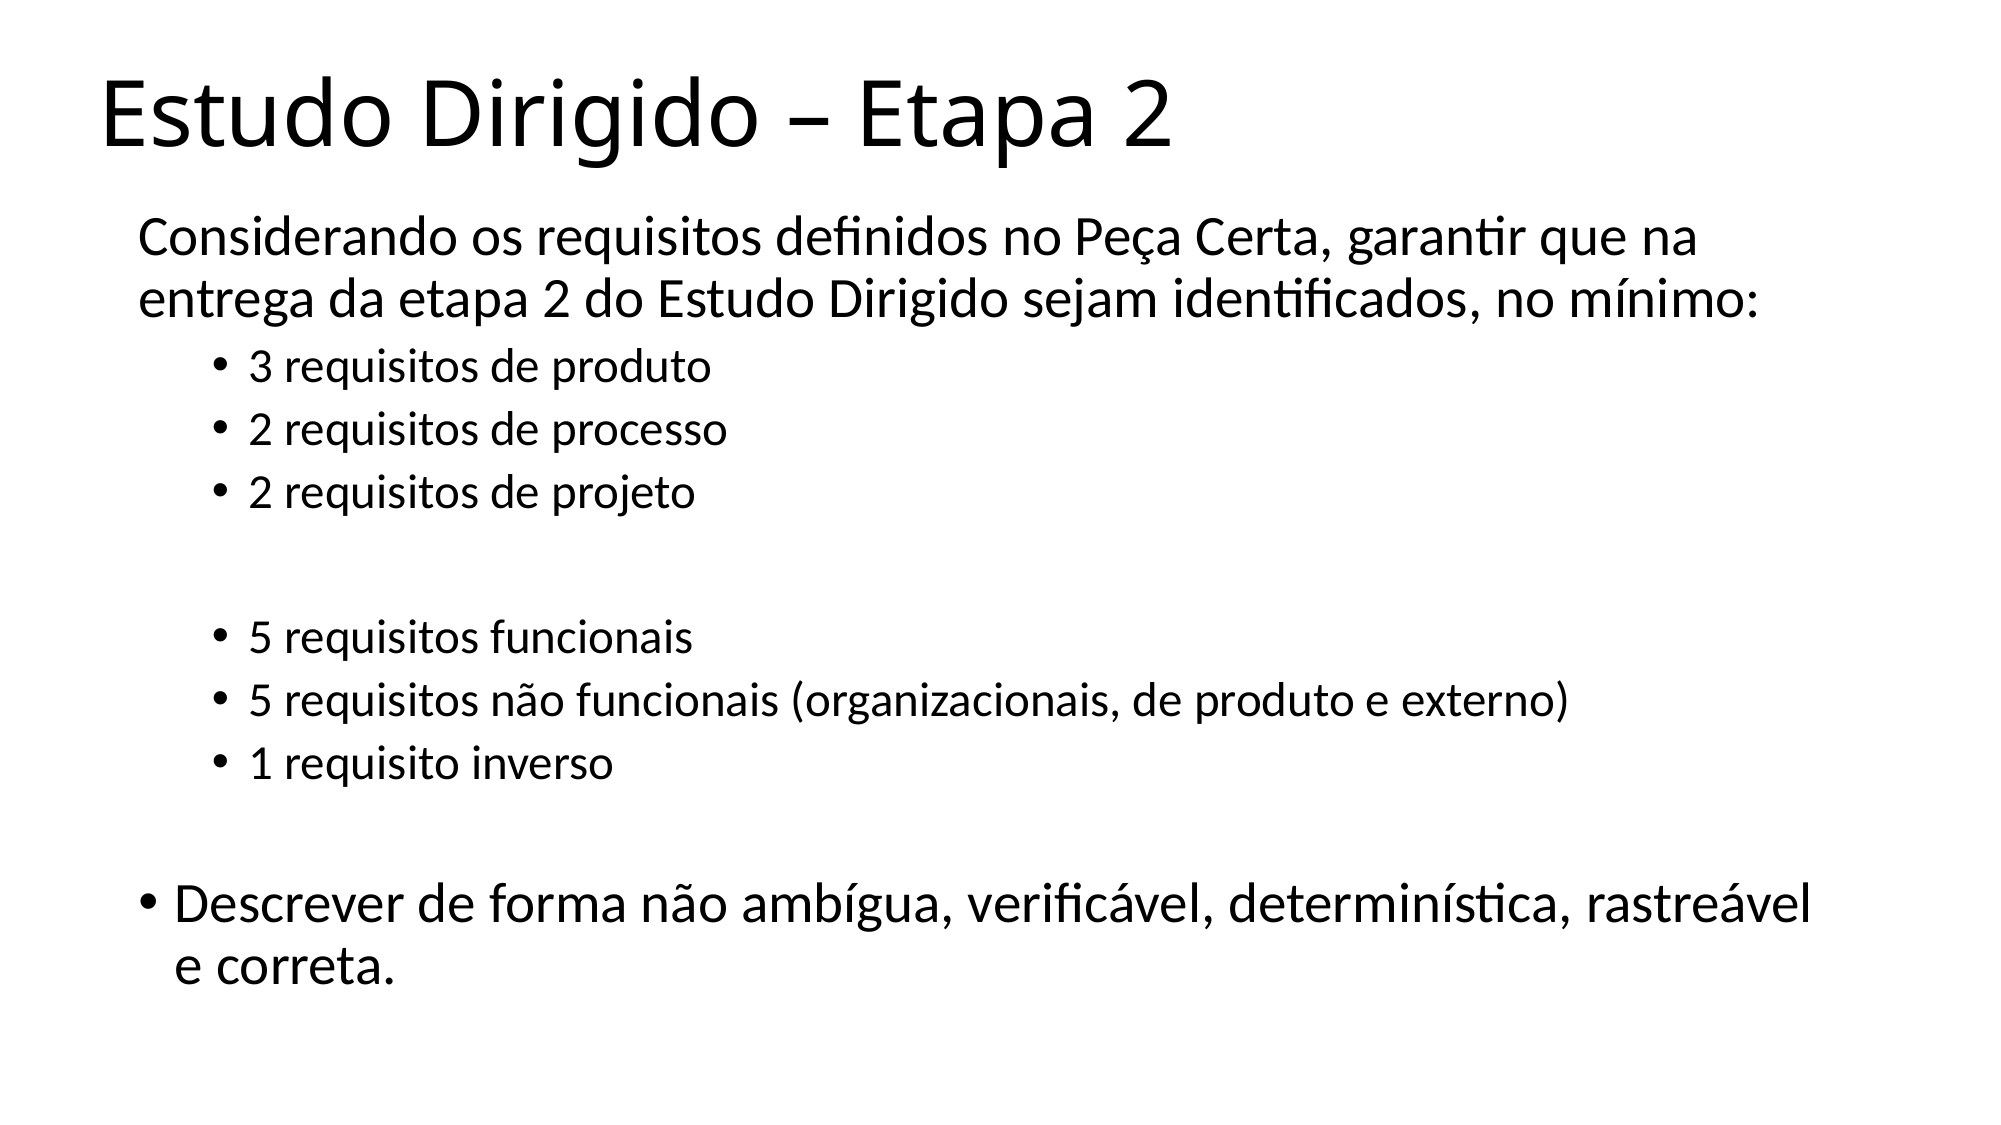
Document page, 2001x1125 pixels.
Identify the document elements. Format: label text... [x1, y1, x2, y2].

title Estudo Dirigido – Etapa 2 [83, 35, 1809, 200]
list Considerando os requisitos definidos no Peça Certa, garantir que na entrega da etapa 2 do Estudo Dirigido sejam identificados, no mínimo: 3 requisitos de produto 2 requisitos de processo 2 requisitos de projeto 5 requisitos funcionais 5 requisitos não funcionais (organizacionais, de produto e externo) 1 requisito inverso Descrever de forma não ambígua, verificável, determinística, rastreável e correta. [123, 199, 1849, 1008]
